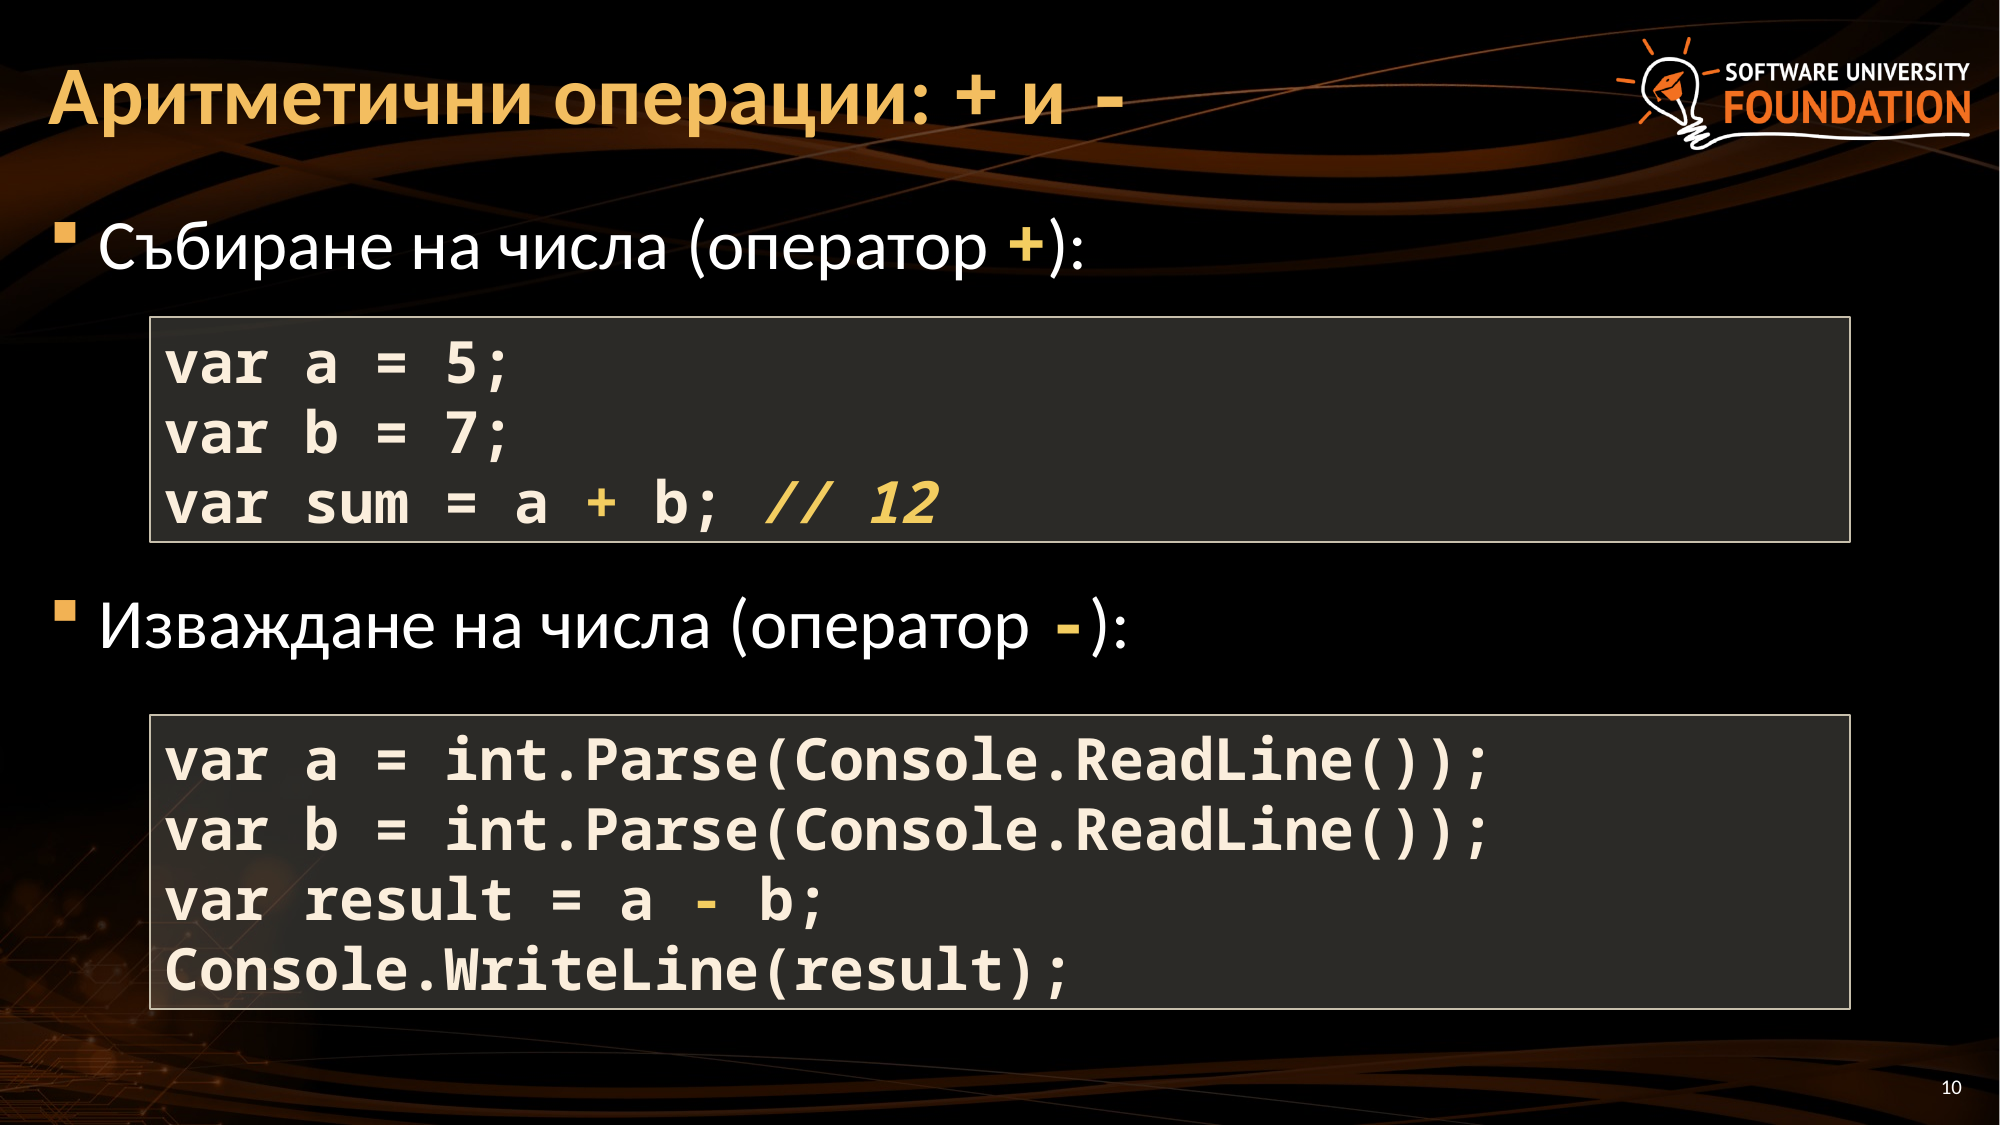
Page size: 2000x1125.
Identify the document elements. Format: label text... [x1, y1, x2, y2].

list Събиране на числа (оператор +): Изваждане на числа (оператор -): [31, 188, 1968, 1103]
text_box var a = int.Parse(Console.ReadLine()); var b = int.Parse(Console.ReadLine()); var result = a - b; Console.WriteLine(result); [149, 714, 1850, 1010]
picture [0, 0, 2000, 1125]
text_box var a = 5; var b = 7; var sum = a + b; // 12 [149, 317, 1850, 543]
title Аритметични операции: + и - [30, 6, 1602, 189]
